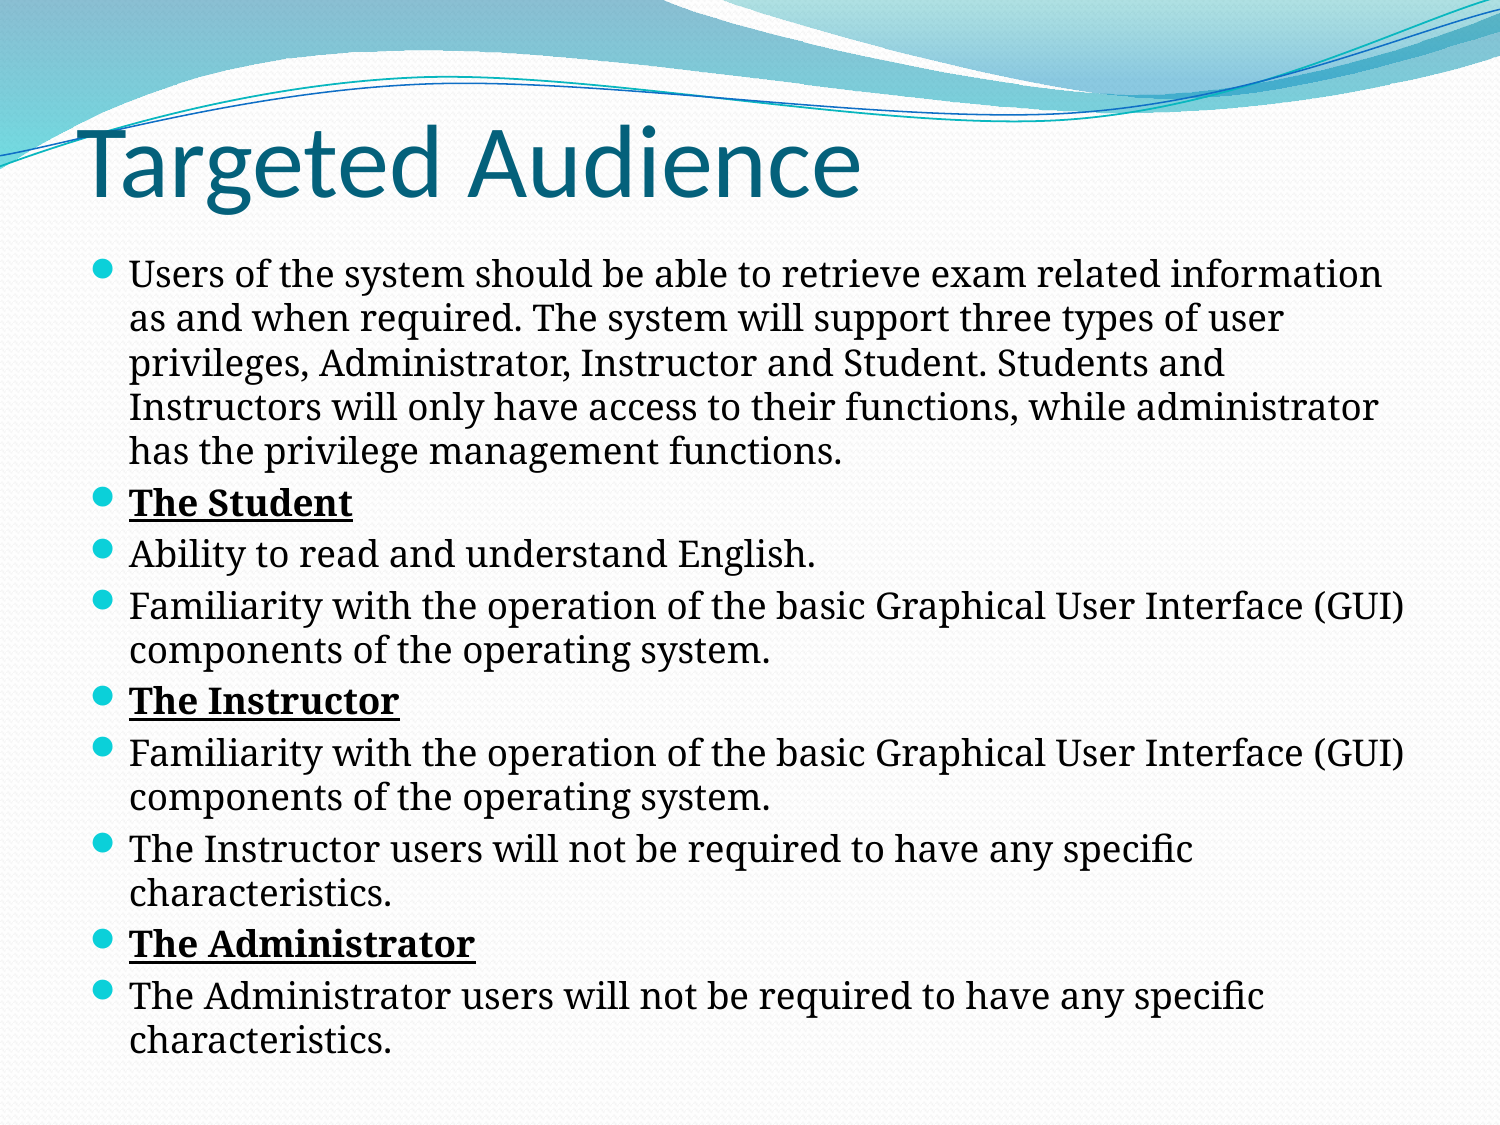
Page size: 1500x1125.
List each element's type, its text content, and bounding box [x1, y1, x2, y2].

title Targeted Audience [76, 30, 1427, 219]
list Users of the system should be able to retrieve exam related information as and when required. The system will support three types of user privileges, Administrator, Instructor and Student. Students and Instructors will only have access to their functions, while administrator has the privilege management functions. The Student Ability to read and understand English. Familiarity with the operation of the basic Graphical User Interface (GUI) components of the operating system. The Instructor Familiarity with the operation of the basic Graphical User Interface (GUI) components of the operating system. The Instructor users will not be required to have any specific characteristics. The Administrator The Administrator users will not be required to have any specific characteristics. [75, 243, 1425, 1071]
